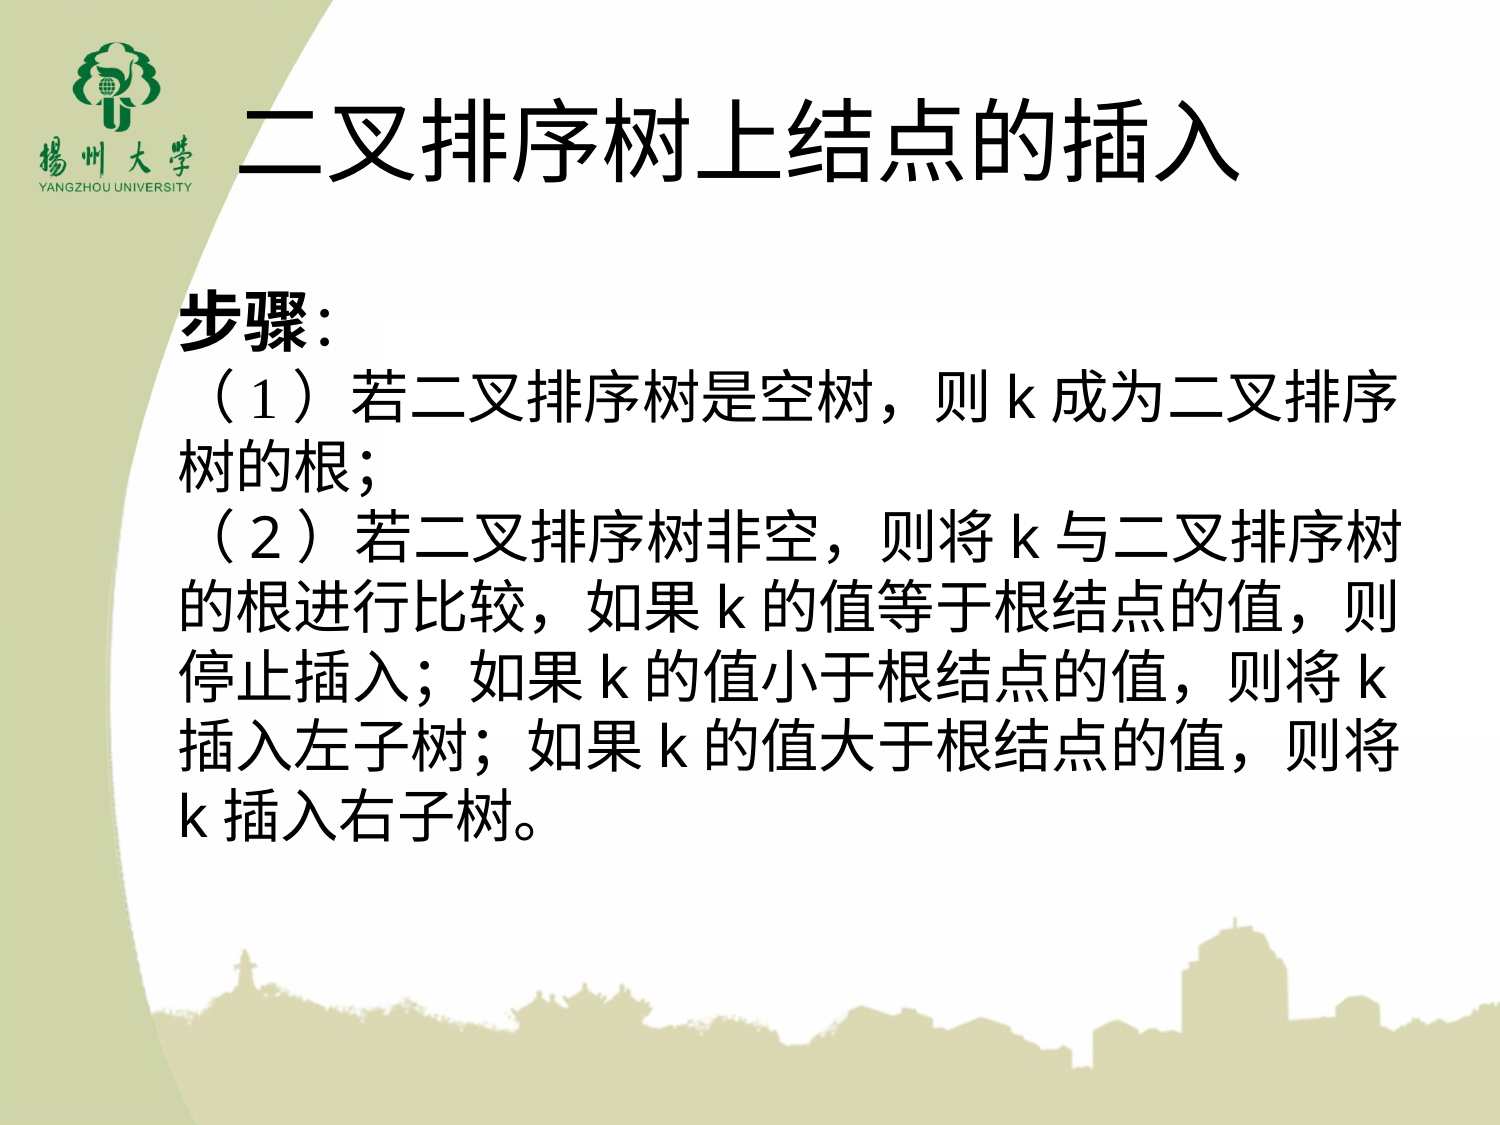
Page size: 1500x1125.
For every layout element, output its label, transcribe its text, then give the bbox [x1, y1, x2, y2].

slide_number [1074, 1024, 1425, 1103]
title 二叉排序树上结点的插入 [74, 44, 1426, 233]
text_box 步骤： （1）若二叉排序树是空树，则k成为二叉排序树的根； （2）若二叉排序树非空，则将k与二叉排序树的根进行比较，如果k的值等于根结点的值，则停止插入；如果k的值小于根结点的值，则将k插入左子树；如果k的值大于根结点的值，则将k插入右子树。 [162, 272, 1438, 857]
picture [0, 0, 1500, 1125]
